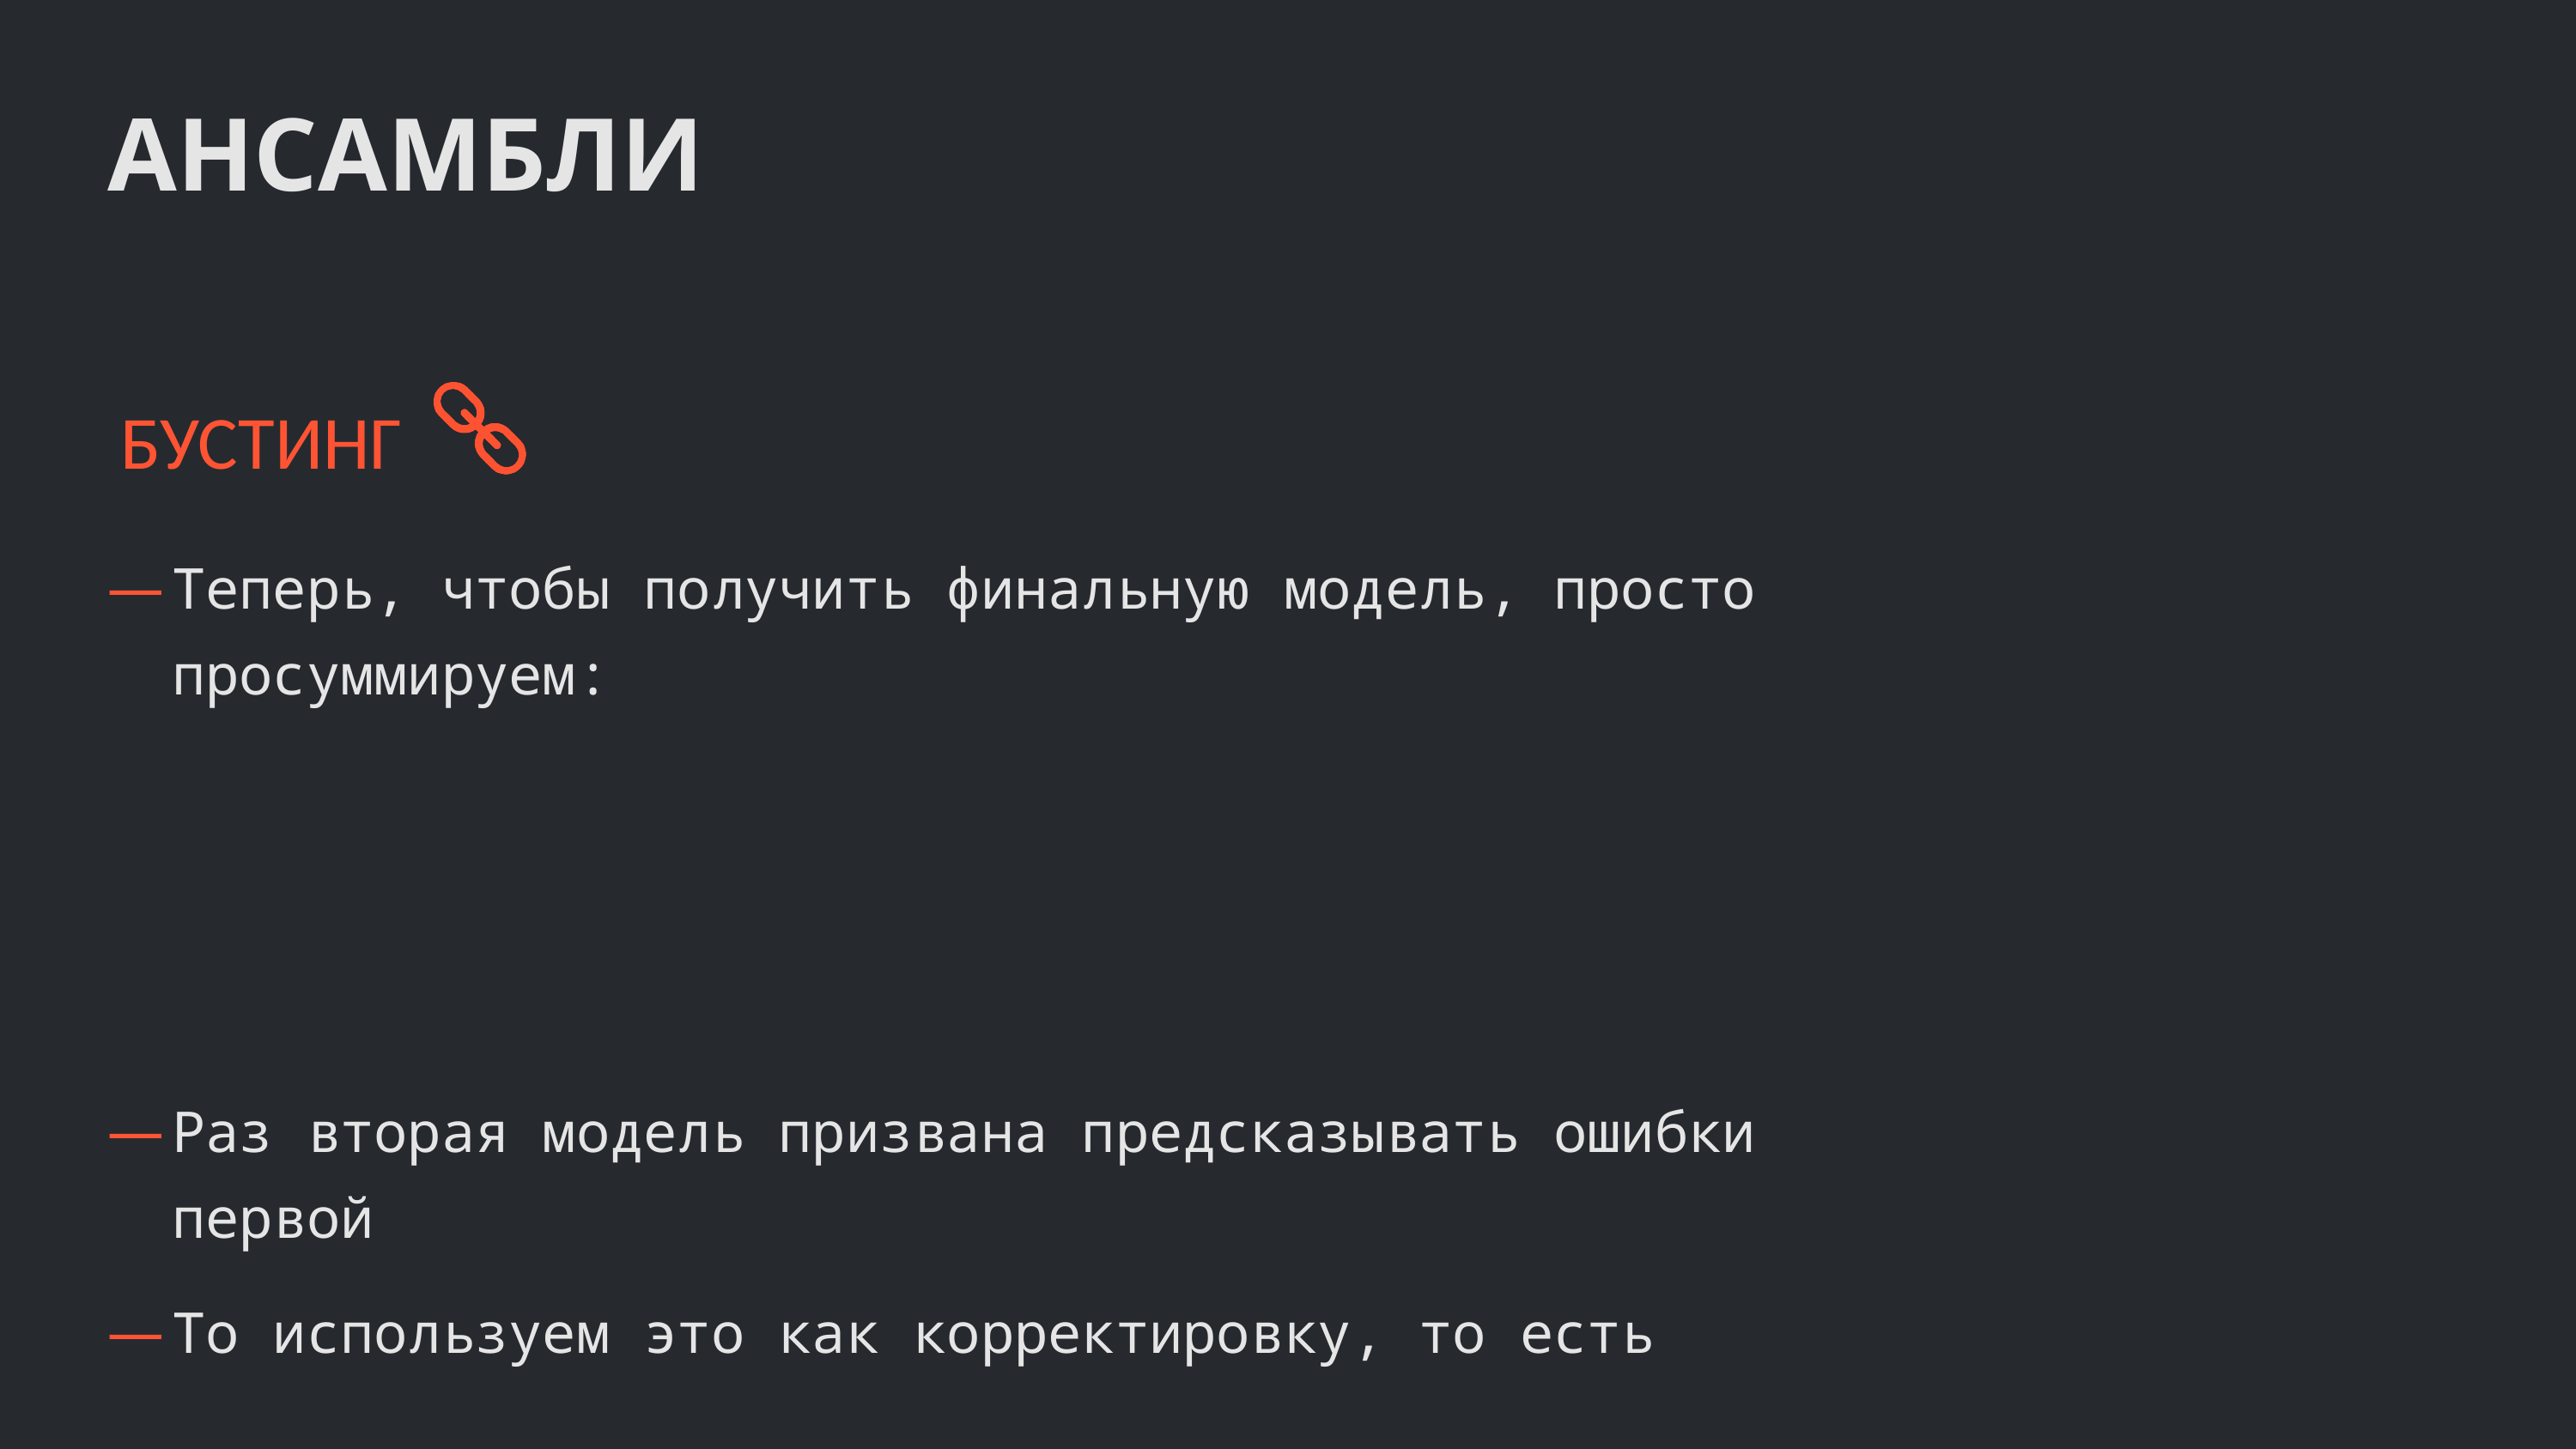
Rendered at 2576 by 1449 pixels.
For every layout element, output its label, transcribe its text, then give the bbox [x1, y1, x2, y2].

text_box БУСТИНГ [107, 397, 1578, 498]
picture [415, 363, 544, 493]
text_box АНСАМБЛИ [107, 110, 2415, 364]
